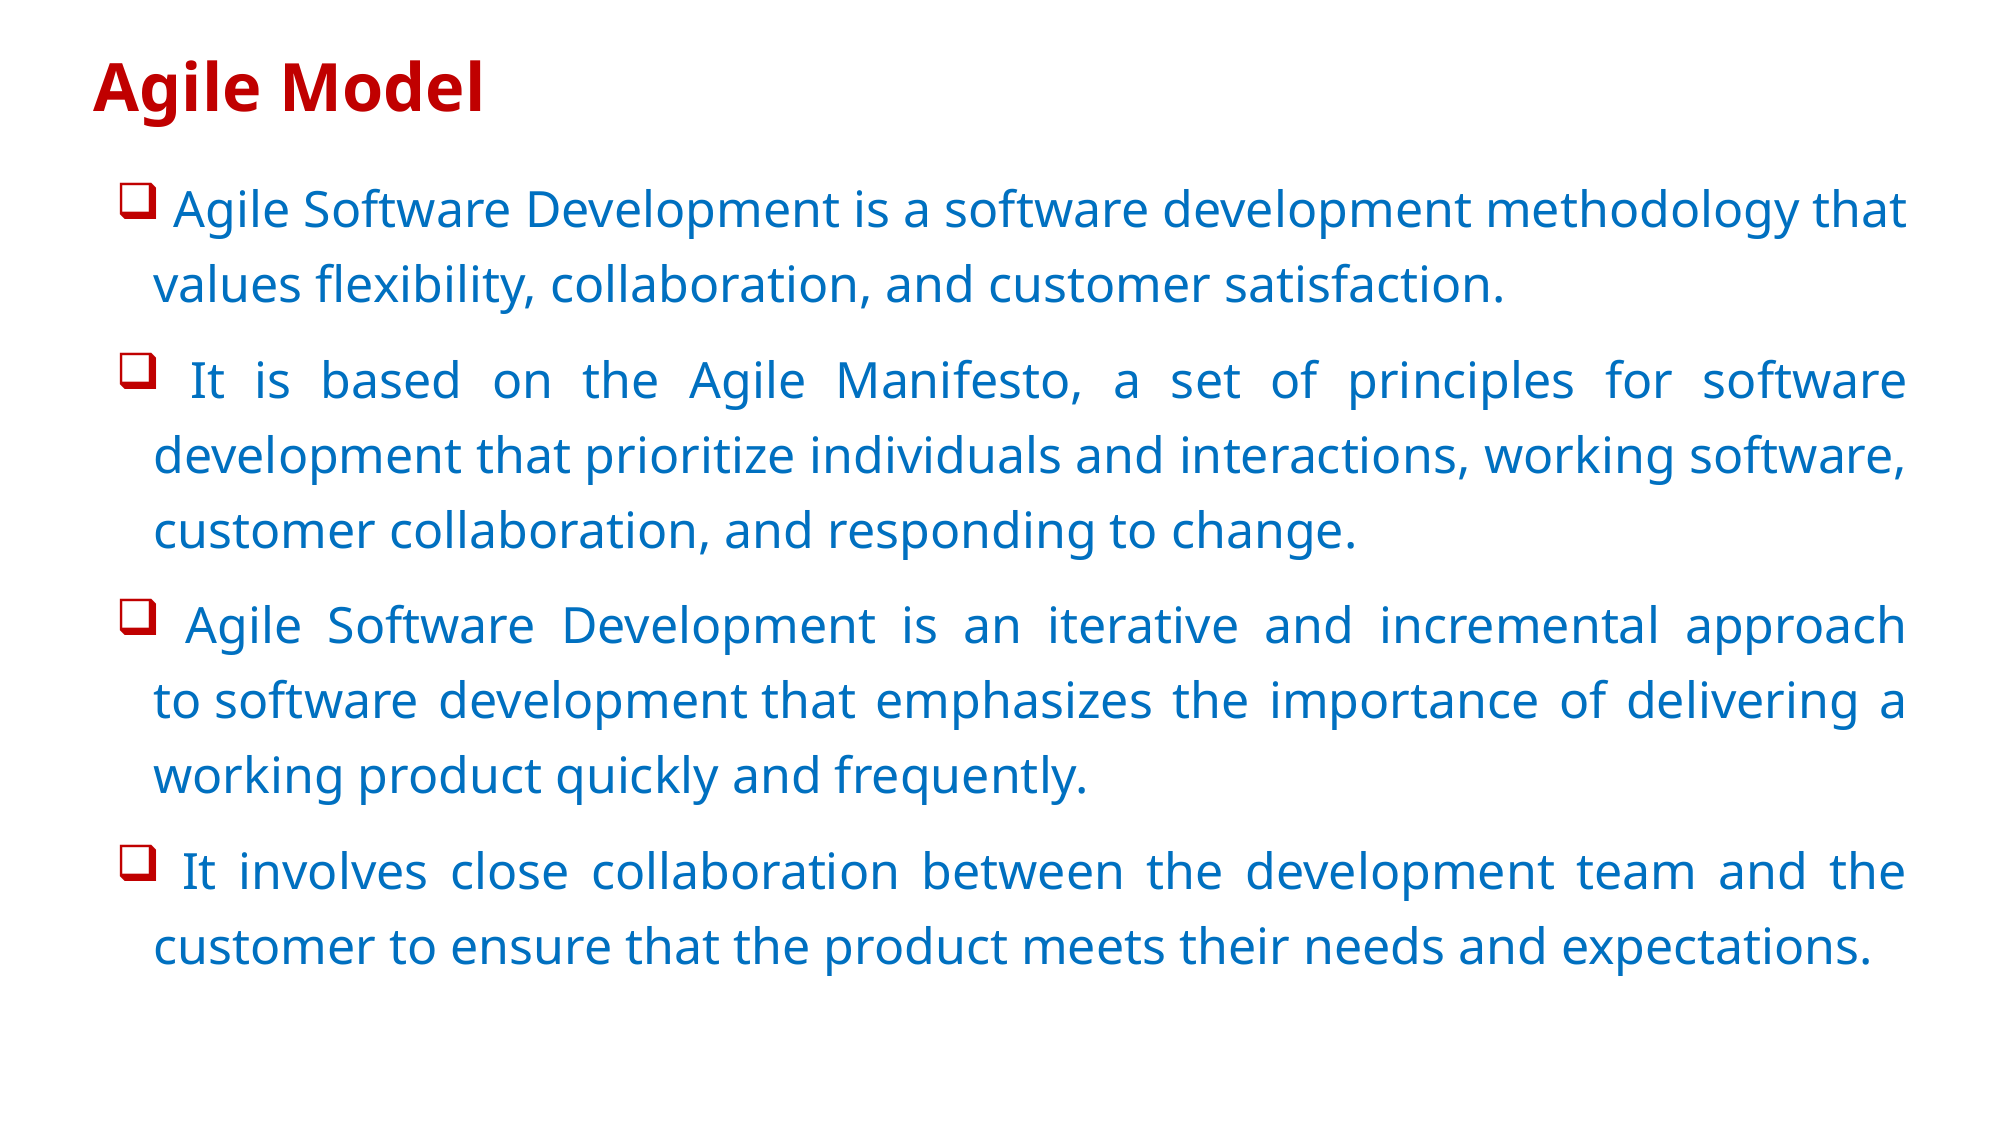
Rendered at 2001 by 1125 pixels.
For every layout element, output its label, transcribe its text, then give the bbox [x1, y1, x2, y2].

list Agile Software Development is a software development methodology that values flexibility, collaboration, and customer satisfaction. It is based on the Agile Manifesto, a set of principles for software development that prioritize individuals and interactions, working software, customer collaboration, and responding to change. Agile Software Development is an iterative and incremental approach to software development that emphasizes the importance of delivering a working product quickly and frequently. It involves close collaboration between the development team and the customer to ensure that the product meets their needs and expectations. [100, 154, 1924, 1091]
title Agile Model [78, 34, 1804, 145]
